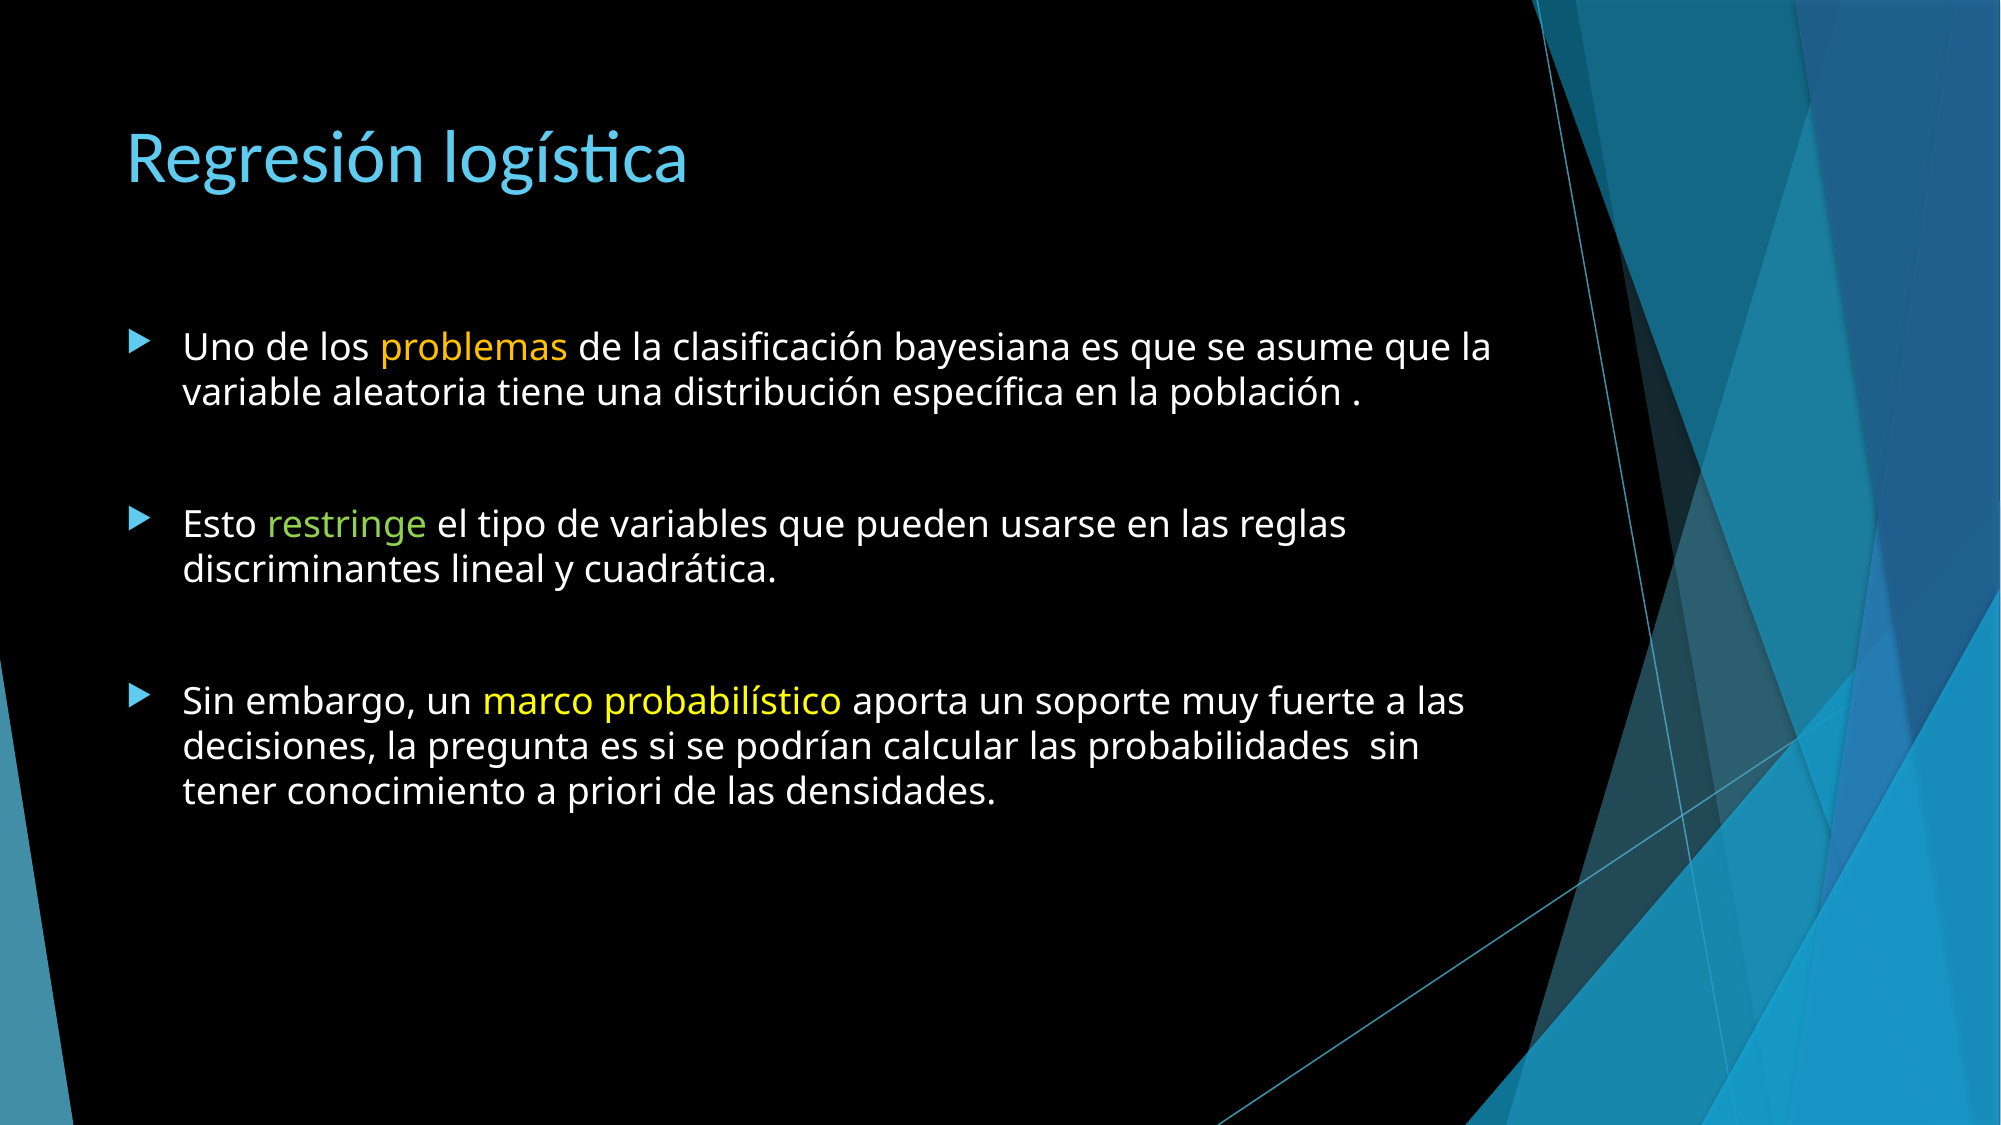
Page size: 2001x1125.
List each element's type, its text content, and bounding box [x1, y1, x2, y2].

title Regresión logística [111, 99, 1522, 317]
